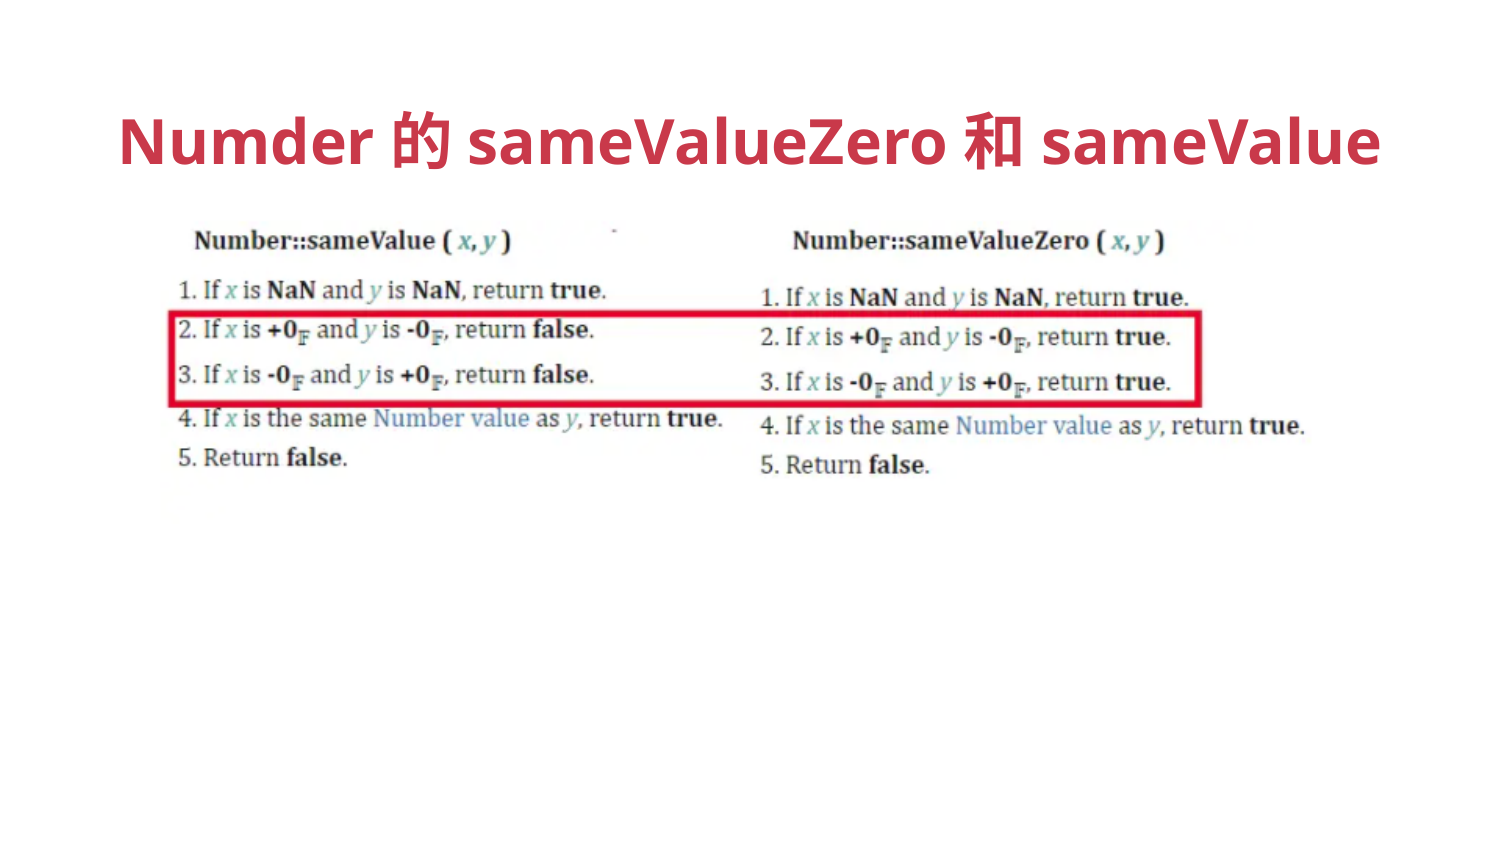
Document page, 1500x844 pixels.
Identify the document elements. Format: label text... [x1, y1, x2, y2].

picture [147, 209, 1315, 524]
text_box Numder的sameValueZero和sameValue [102, 94, 1398, 185]
